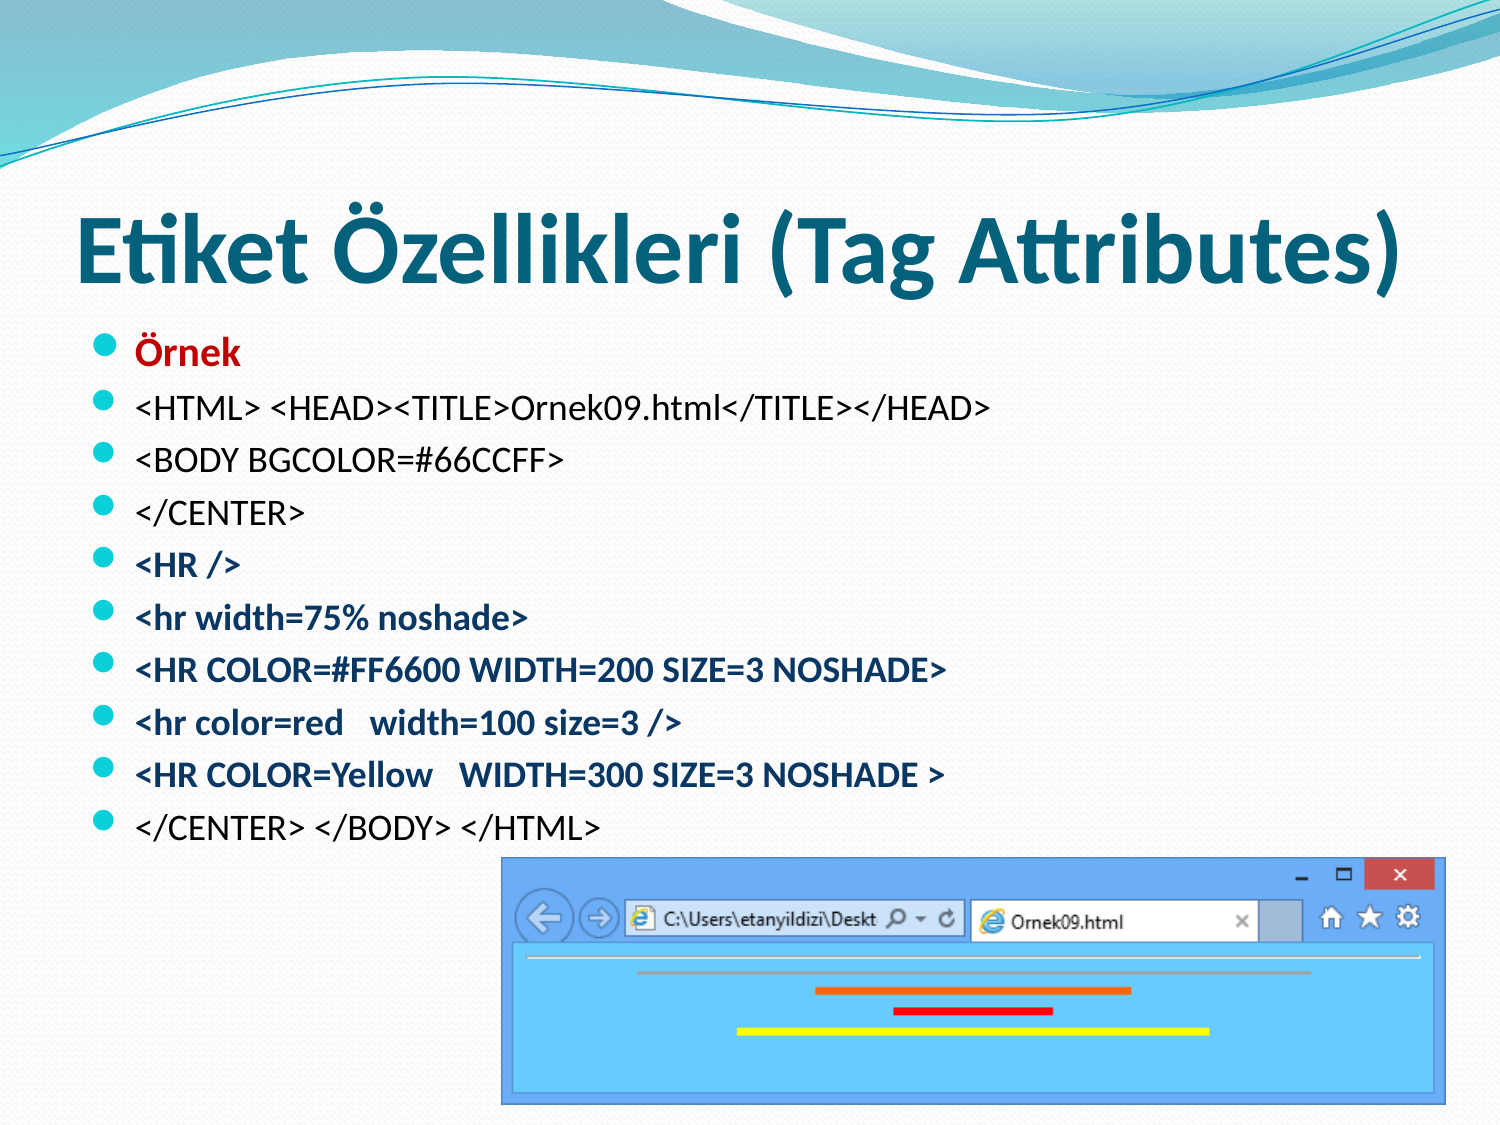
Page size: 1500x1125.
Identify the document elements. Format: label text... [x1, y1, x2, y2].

picture [501, 857, 1446, 1105]
table_cell Horizontal Rule: Yatay çizgi etiketi [494, 858, 501, 1038]
title Etiket Özellikleri (Tag Attributes) [75, 115, 1425, 304]
list Örnek <HTML> <HEAD><TITLE>Ornek09.html</TITLE></HEAD> <BODY BGCOLOR=#66CCFF> </CENTER> <HR /> <hr width=75% noshade> <HR COLOR=#FF6600 WIDTH=200 SIZE=3 NOSHADE> <hr color=red width=100 size=3 /> <HR COLOR=Yellow WIDTH=300 SIZE=3 NOSHADE > </CENTER> </BODY> </HTML> [75, 317, 1425, 1038]
